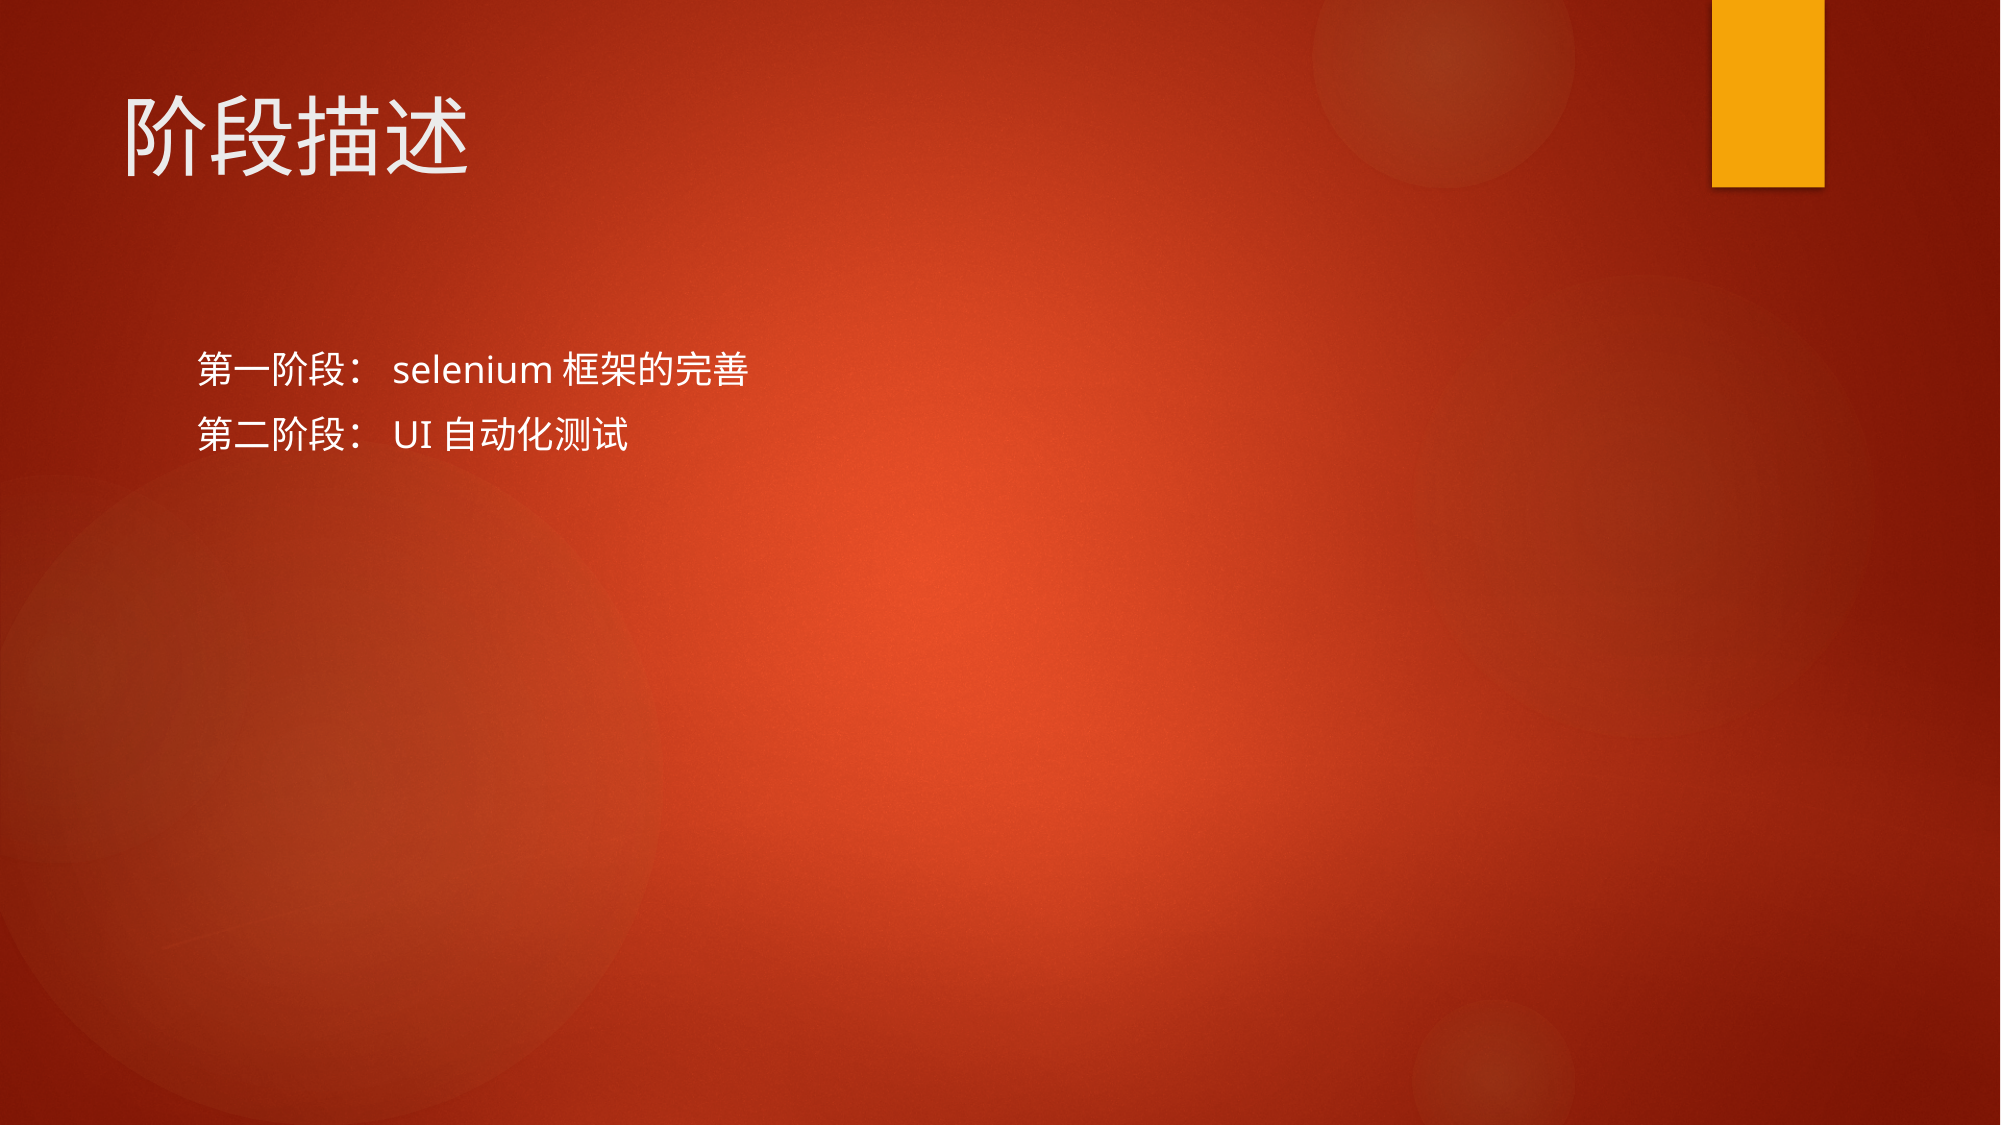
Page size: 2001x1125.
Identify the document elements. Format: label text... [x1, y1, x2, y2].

title 阶段描述 [106, 74, 1649, 304]
list 第一阶段：selenium框架的完善 第二阶段：UI自动化测试 [181, 338, 903, 1027]
